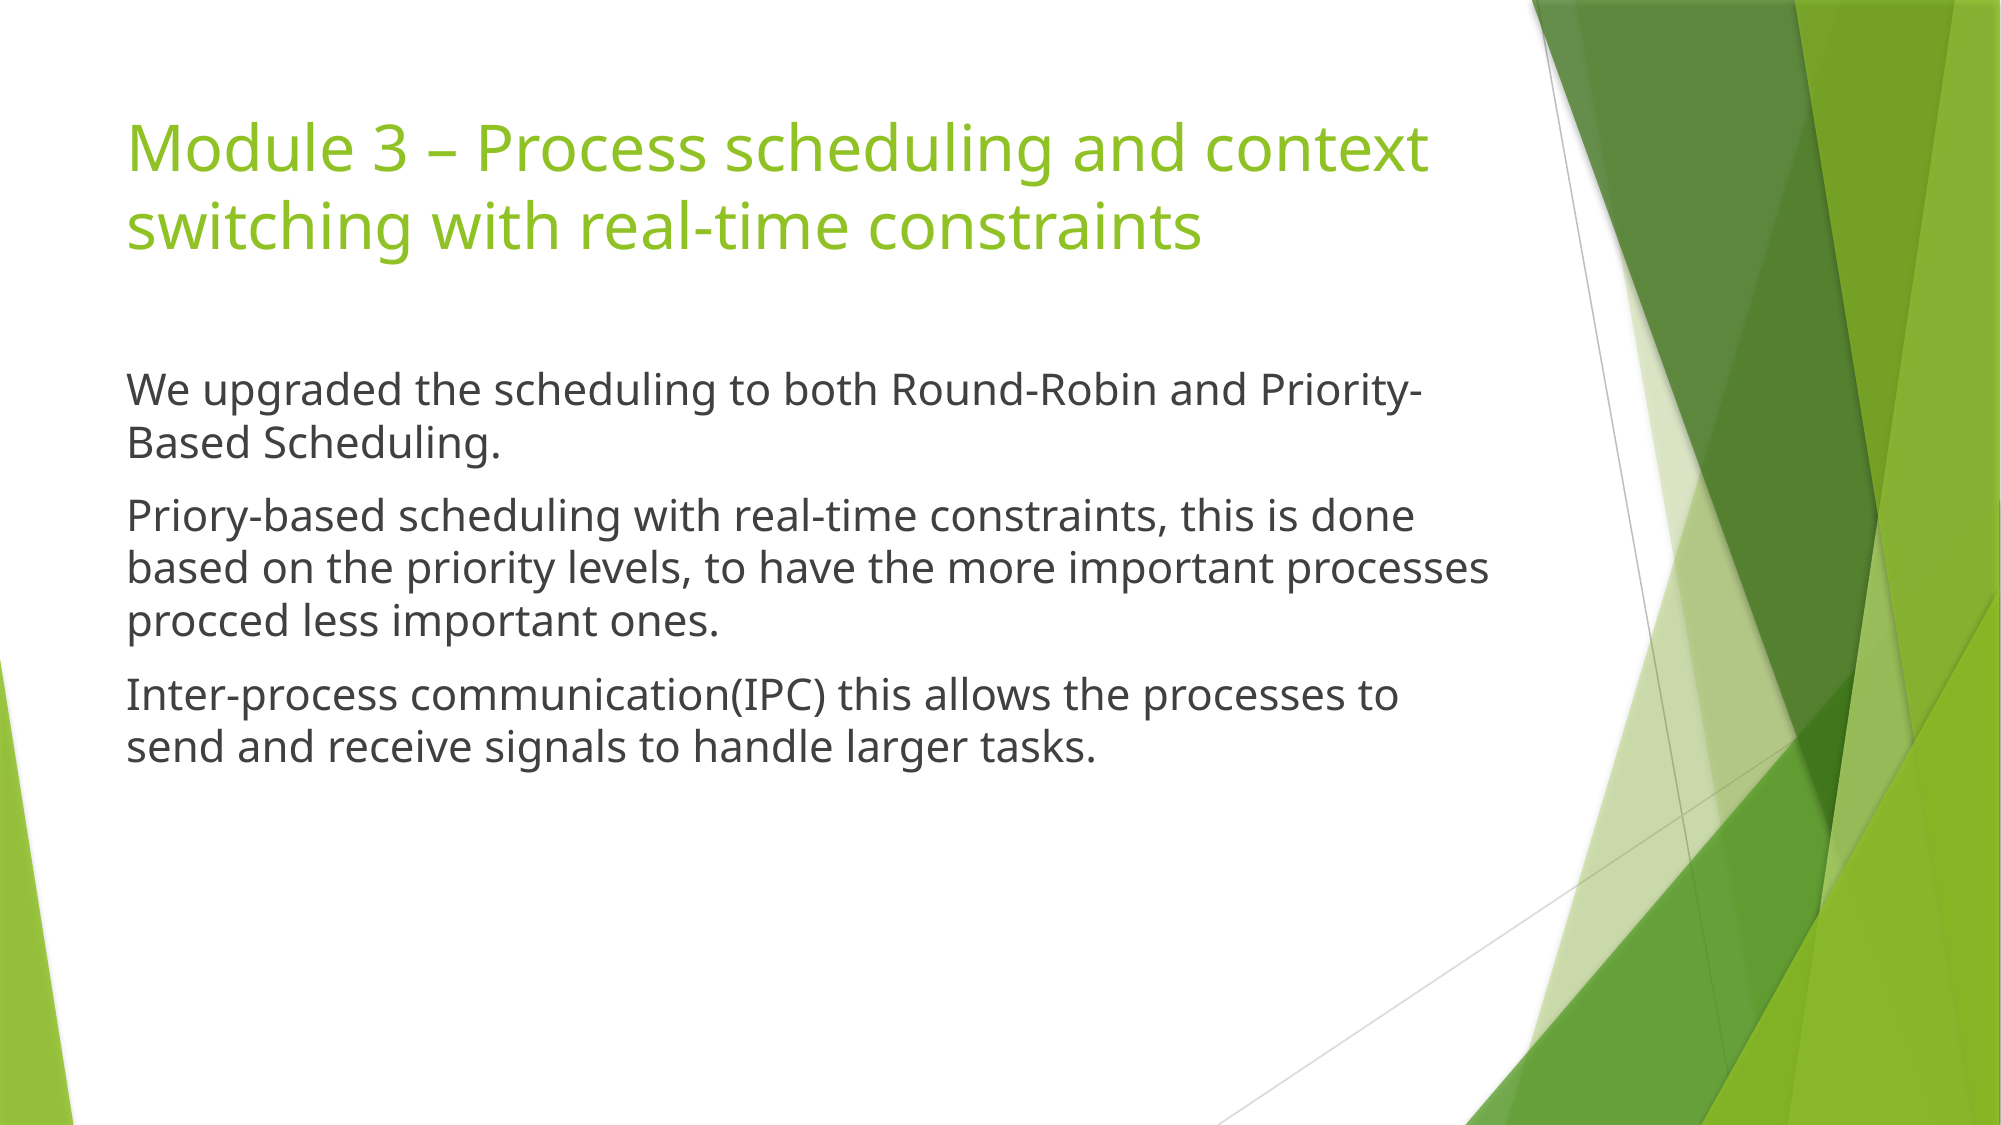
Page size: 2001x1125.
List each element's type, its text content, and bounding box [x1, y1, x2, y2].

title Module 3 – Process scheduling and context switching with real-time constraints [111, 99, 1522, 317]
list We upgraded the scheduling to both Round-Robin and Priority-Based Scheduling. Priory-based scheduling with real-time constraints, this is done based on the priority levels, to have the more important processes procced less important ones. Inter-process communication(IPC) this allows the processes to send and receive signals to handle larger tasks. [111, 354, 1522, 992]
